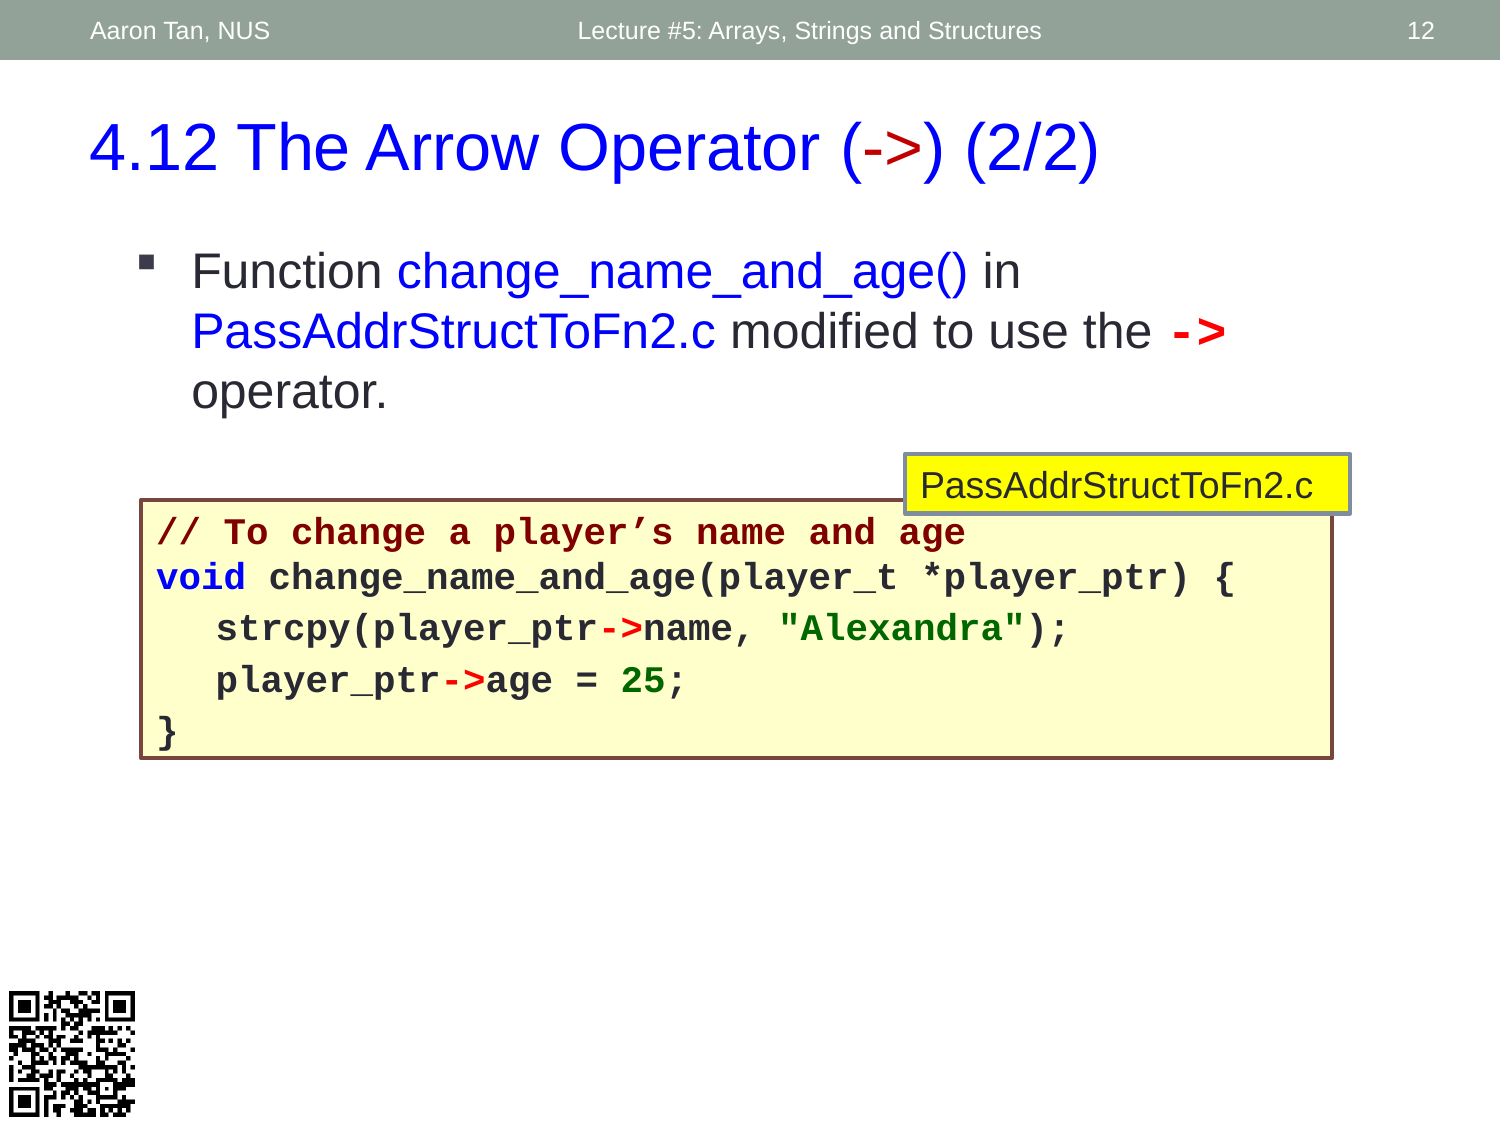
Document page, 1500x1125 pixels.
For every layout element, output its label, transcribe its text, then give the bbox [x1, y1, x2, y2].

slide_number Aaron Tan, NUS [75, 3, 550, 57]
slide_number 12 [1308, 3, 1450, 57]
text_box 4.12 The Arrow Operator (->) (2/2) [75, 96, 1450, 192]
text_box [140, 453, 1351, 762]
text_box Function change_name_and_age() in PassAddrStructToFn2.c modified to use the -> operator. [120, 231, 1406, 396]
footer Lecture #5: Arrays, Strings and Structures [562, 3, 1238, 57]
picture [0, 982, 143, 1125]
